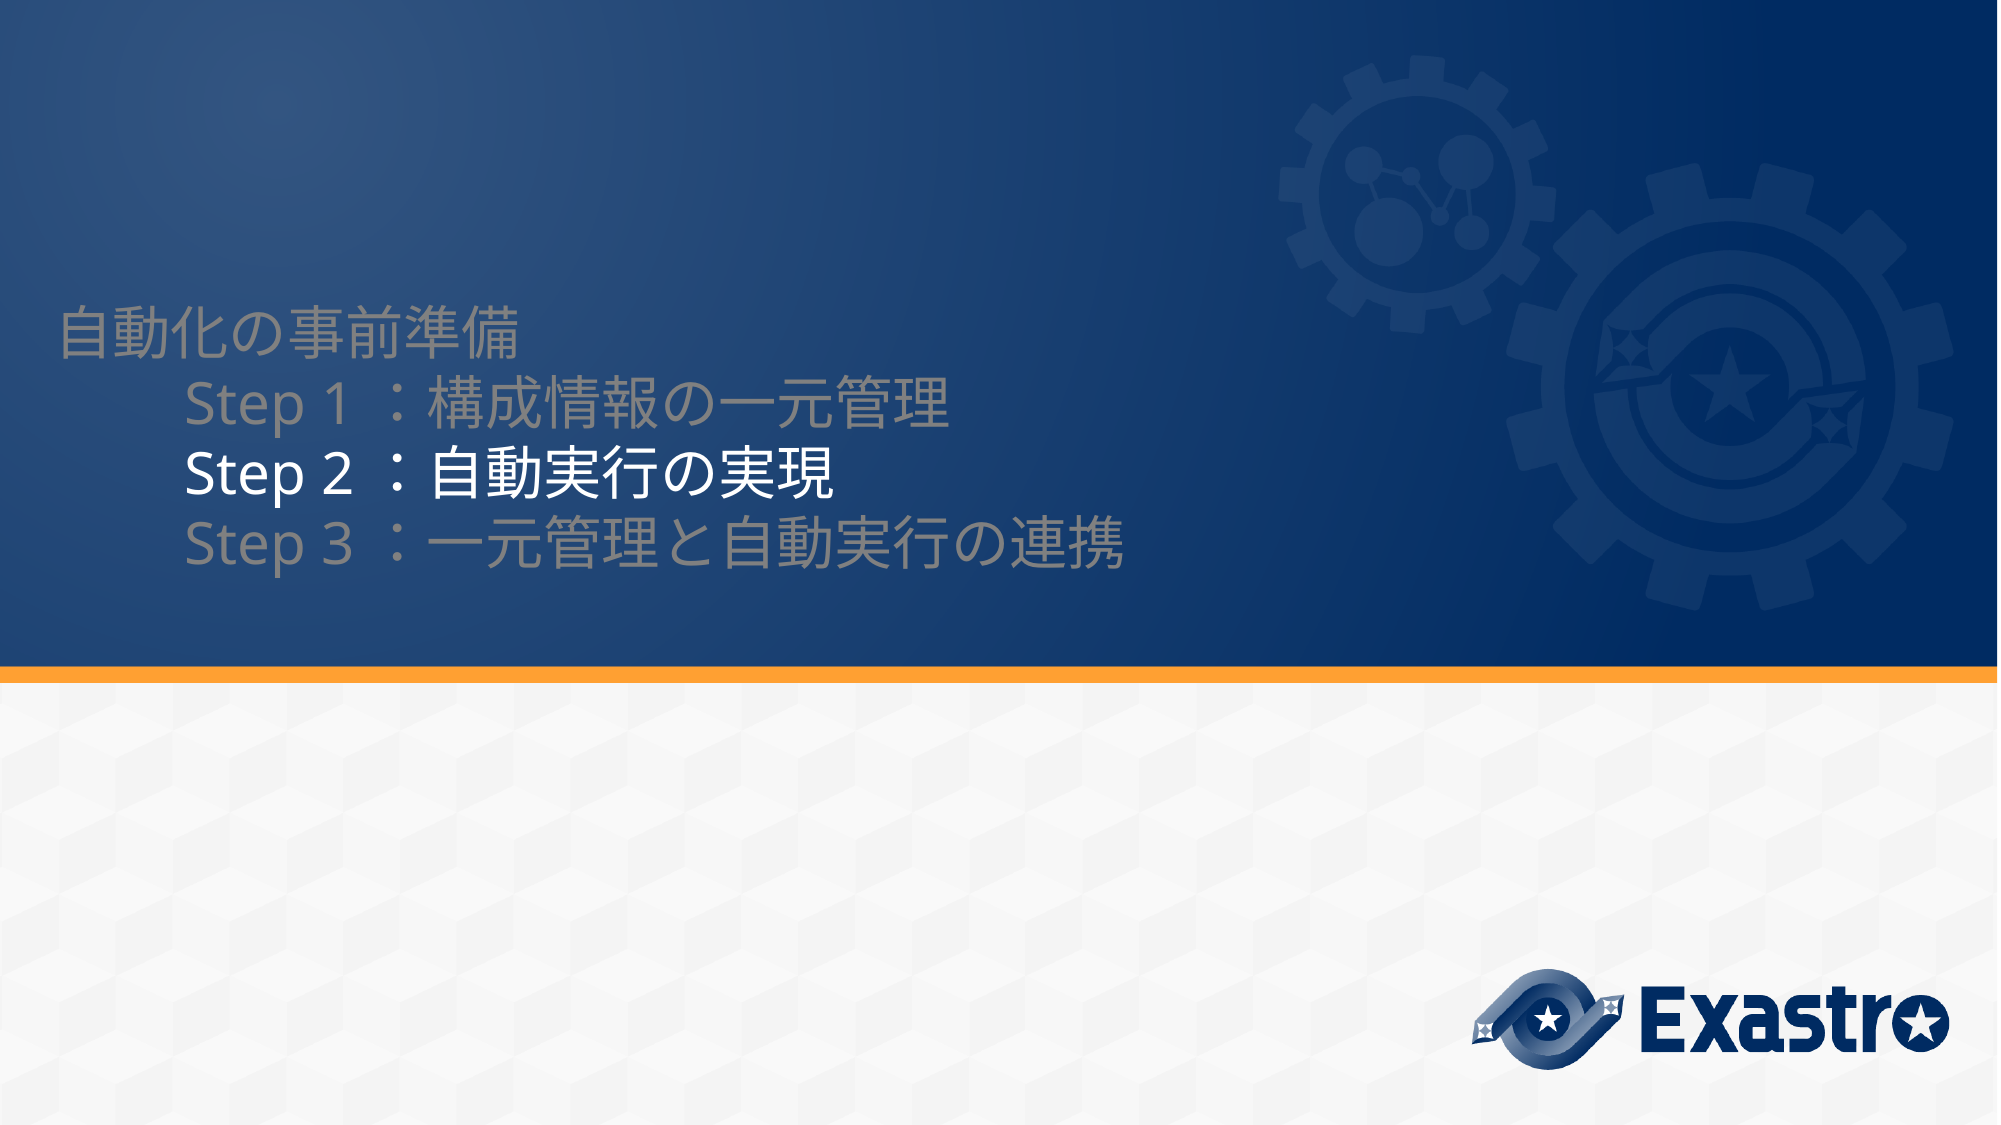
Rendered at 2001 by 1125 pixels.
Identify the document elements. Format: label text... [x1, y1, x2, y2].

title 自動化の事前準備 Step 1：構成情報の一元管理 Step 2：自動実行の実現 Step 3：一元管理と自動実行の連携 [39, 287, 1961, 577]
picture [0, 0, 2000, 1125]
